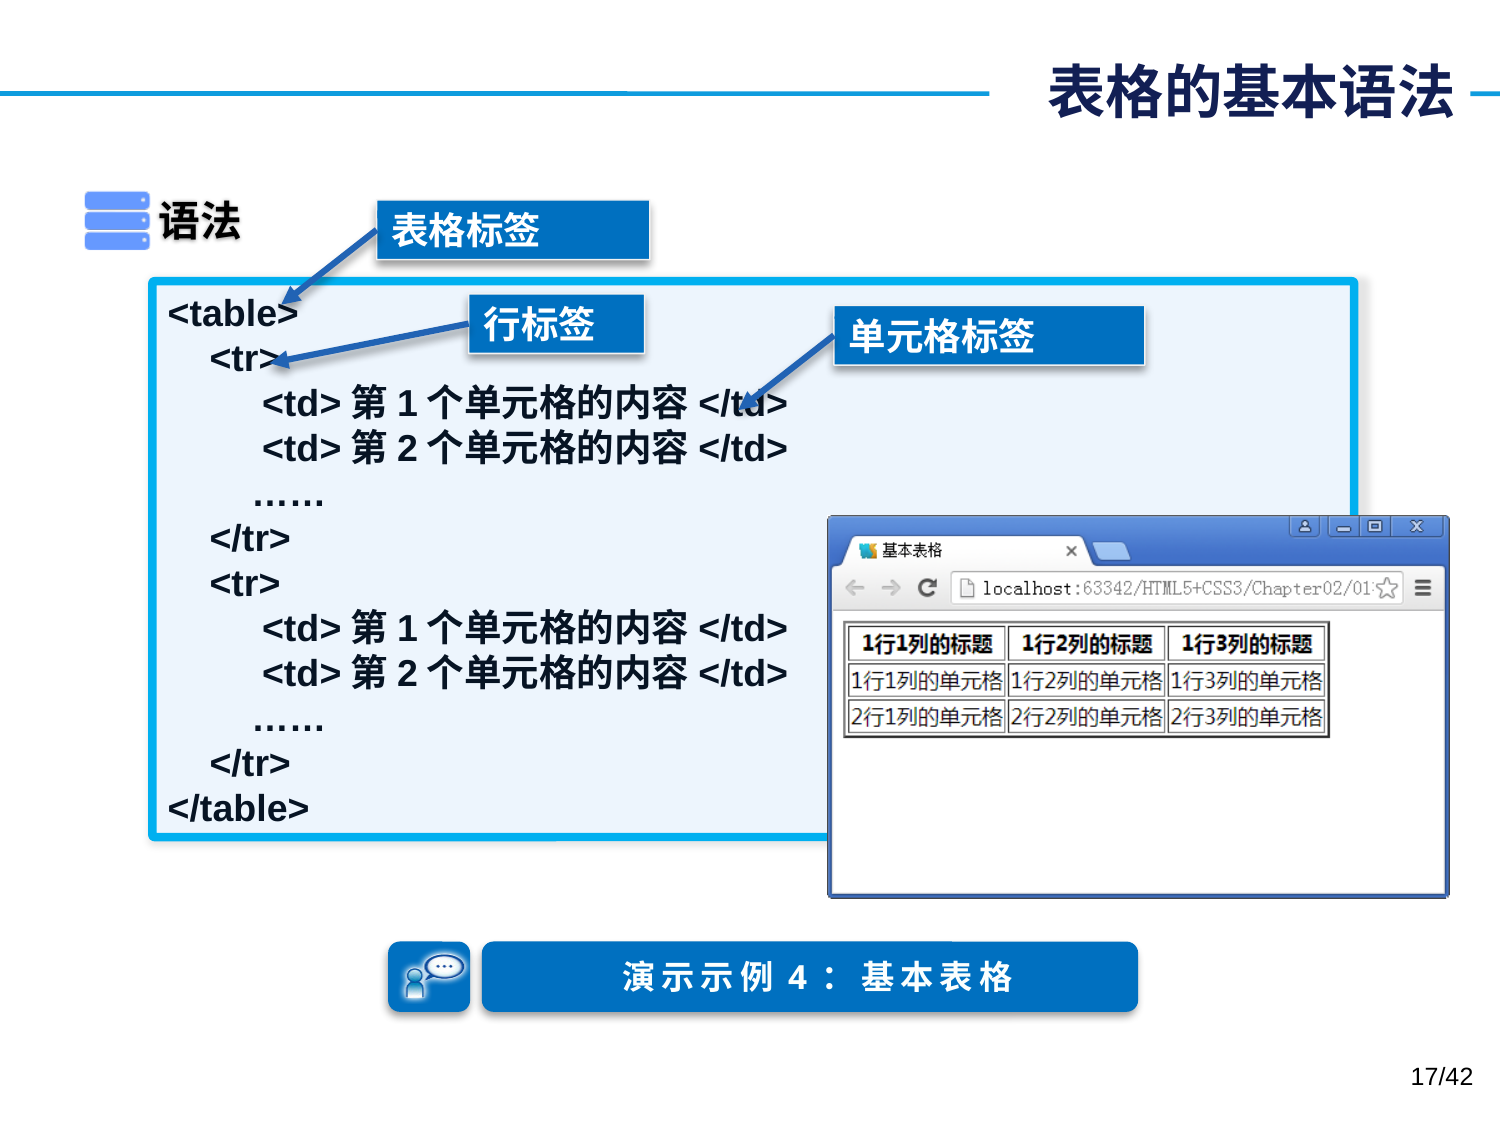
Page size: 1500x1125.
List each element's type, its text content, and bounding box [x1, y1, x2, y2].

slide_number 17/42 [1138, 1053, 1489, 1114]
text_box 单元格标签 [833, 305, 1145, 366]
picture [826, 514, 1450, 900]
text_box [738, 334, 880, 411]
text_box 行标签 [468, 293, 645, 354]
title 表格的基本语法 [989, 46, 1471, 133]
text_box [387, 941, 1139, 1013]
text_box <table> <tr> <td>第1个单元格的内容</td> <td>第2个单元格的内容</td> …… </tr> <tr> <td>第1个单元格的内容</td> <td>第2个单元格的内容</td> …… </tr> </table> [152, 281, 1355, 838]
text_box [280, 229, 423, 305]
text_box 表格标签 [376, 199, 650, 260]
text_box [269, 322, 469, 364]
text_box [81, 187, 259, 254]
